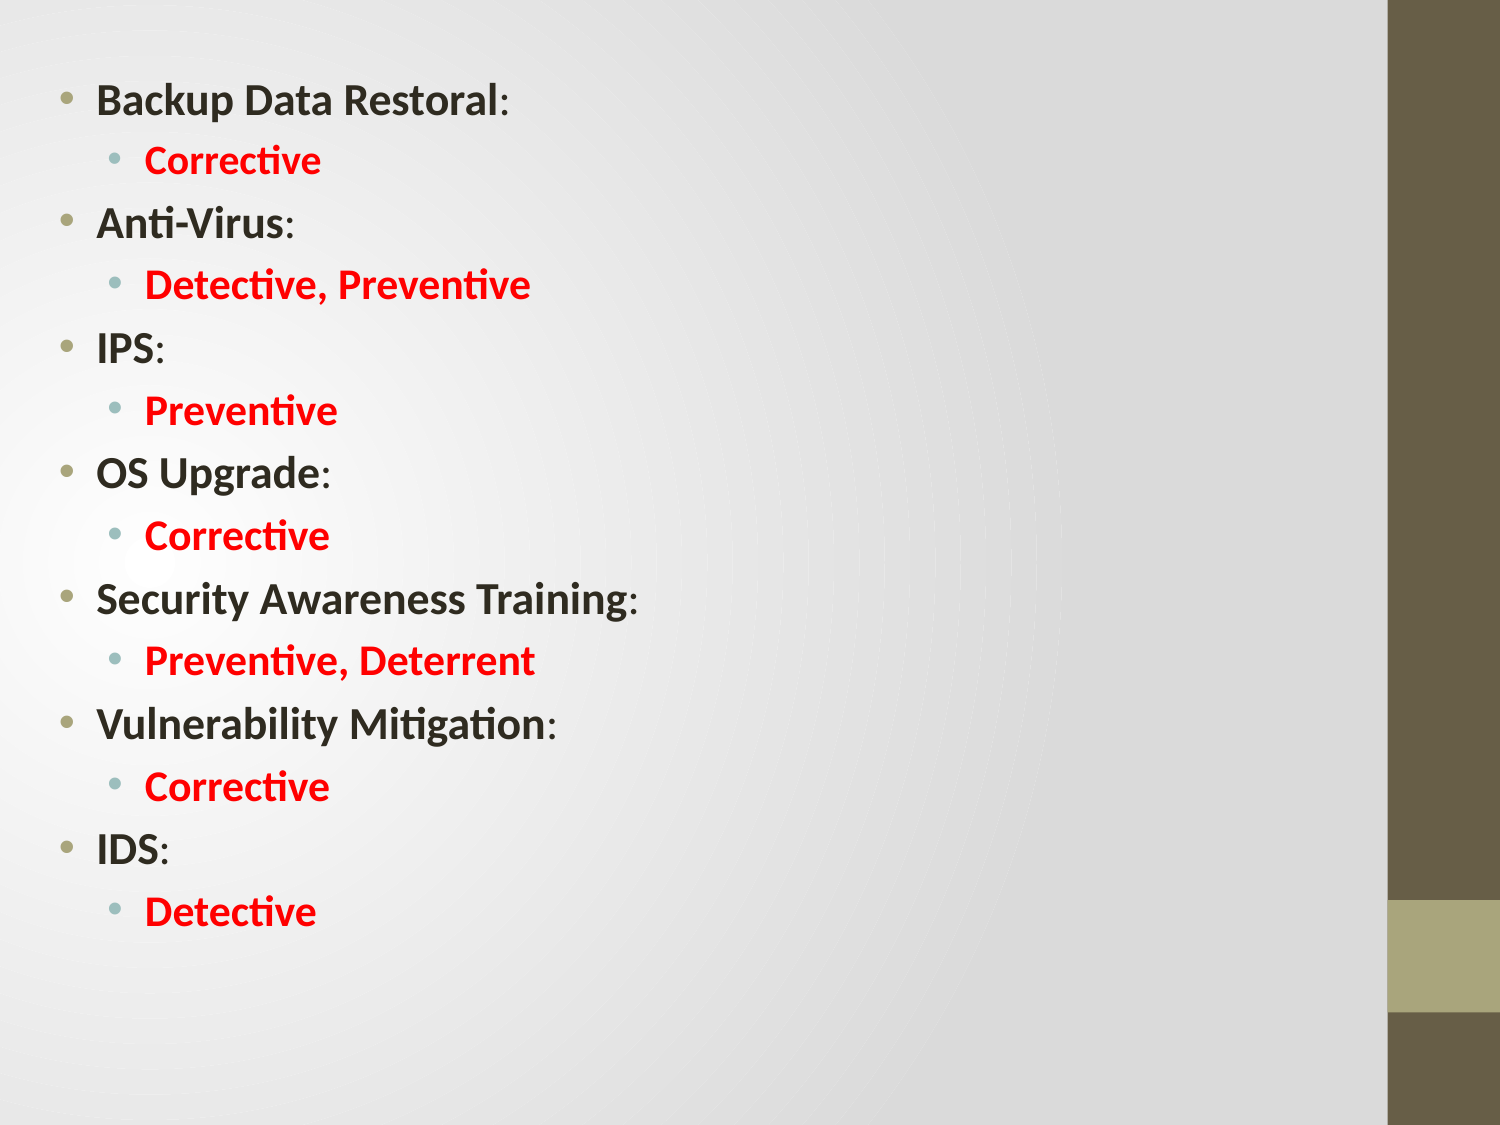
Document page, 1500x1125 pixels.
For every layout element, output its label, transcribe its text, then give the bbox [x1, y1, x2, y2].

list Backup Data Restoral: Corrective Anti-Virus: Detective, Preventive IPS: Preventive OS Upgrade: Corrective Security Awareness Training: Preventive, Deterrent Vulnerability Mitigation: Corrective IDS: Detective [24, 62, 1363, 1050]
